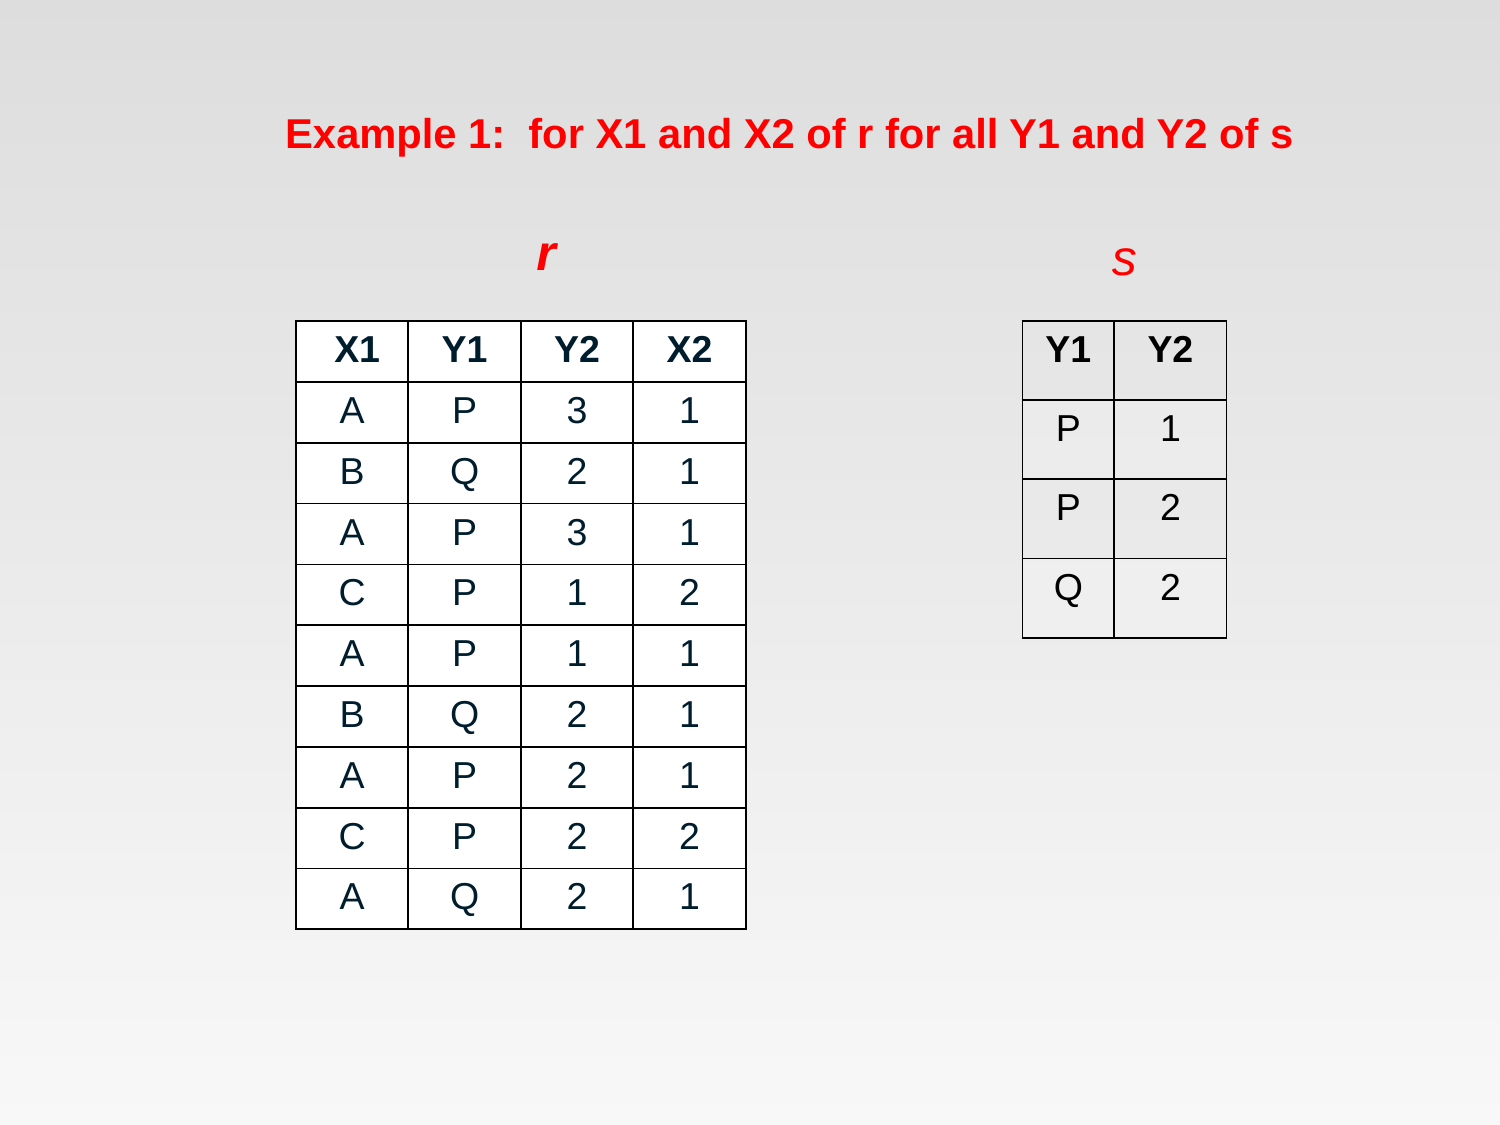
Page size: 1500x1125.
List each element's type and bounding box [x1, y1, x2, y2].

table_cell [409, 383, 520, 442]
table_cell [522, 809, 632, 868]
table_cell [522, 444, 632, 503]
table_cell [634, 383, 745, 442]
table_cell [1023, 559, 1113, 637]
table_cell [297, 748, 407, 807]
table_cell [634, 687, 745, 746]
table_cell [297, 809, 407, 868]
table_header [1115, 322, 1226, 399]
table_cell [634, 565, 745, 624]
text_box [1097, 217, 1152, 293]
table_cell [297, 626, 407, 685]
table_cell [522, 869, 632, 928]
table_cell [409, 444, 520, 503]
table_cell [634, 748, 745, 807]
table_cell [409, 687, 520, 746]
table_cell [297, 687, 407, 746]
table_cell [634, 504, 745, 564]
table_cell [1023, 401, 1113, 478]
table_cell [297, 444, 407, 503]
table_cell [409, 869, 520, 928]
table_header [522, 322, 632, 381]
table_header [297, 322, 407, 381]
table_cell [522, 383, 632, 442]
text_box [270, 99, 1309, 165]
table_cell [409, 748, 520, 807]
table_cell [409, 504, 520, 564]
table_cell [297, 383, 407, 442]
text_box [521, 212, 571, 288]
table_cell [522, 565, 632, 624]
table_cell [409, 565, 520, 624]
table_cell [522, 626, 632, 685]
table_cell [1115, 480, 1226, 558]
table_header [409, 322, 520, 381]
table_cell [297, 504, 407, 564]
table_header [1023, 322, 1113, 399]
table_cell [522, 504, 632, 564]
table_cell [1023, 480, 1113, 558]
table_cell [297, 869, 407, 928]
table_cell [297, 565, 407, 624]
table_cell [409, 626, 520, 685]
table_cell [409, 809, 520, 868]
table_cell [634, 444, 745, 503]
table_cell [522, 687, 632, 746]
table_cell [634, 626, 745, 685]
table_cell [634, 869, 745, 928]
table_cell [634, 809, 745, 868]
table_cell [1115, 559, 1226, 637]
table_header [634, 322, 745, 381]
table_cell [1115, 401, 1226, 478]
table_cell [522, 748, 632, 807]
